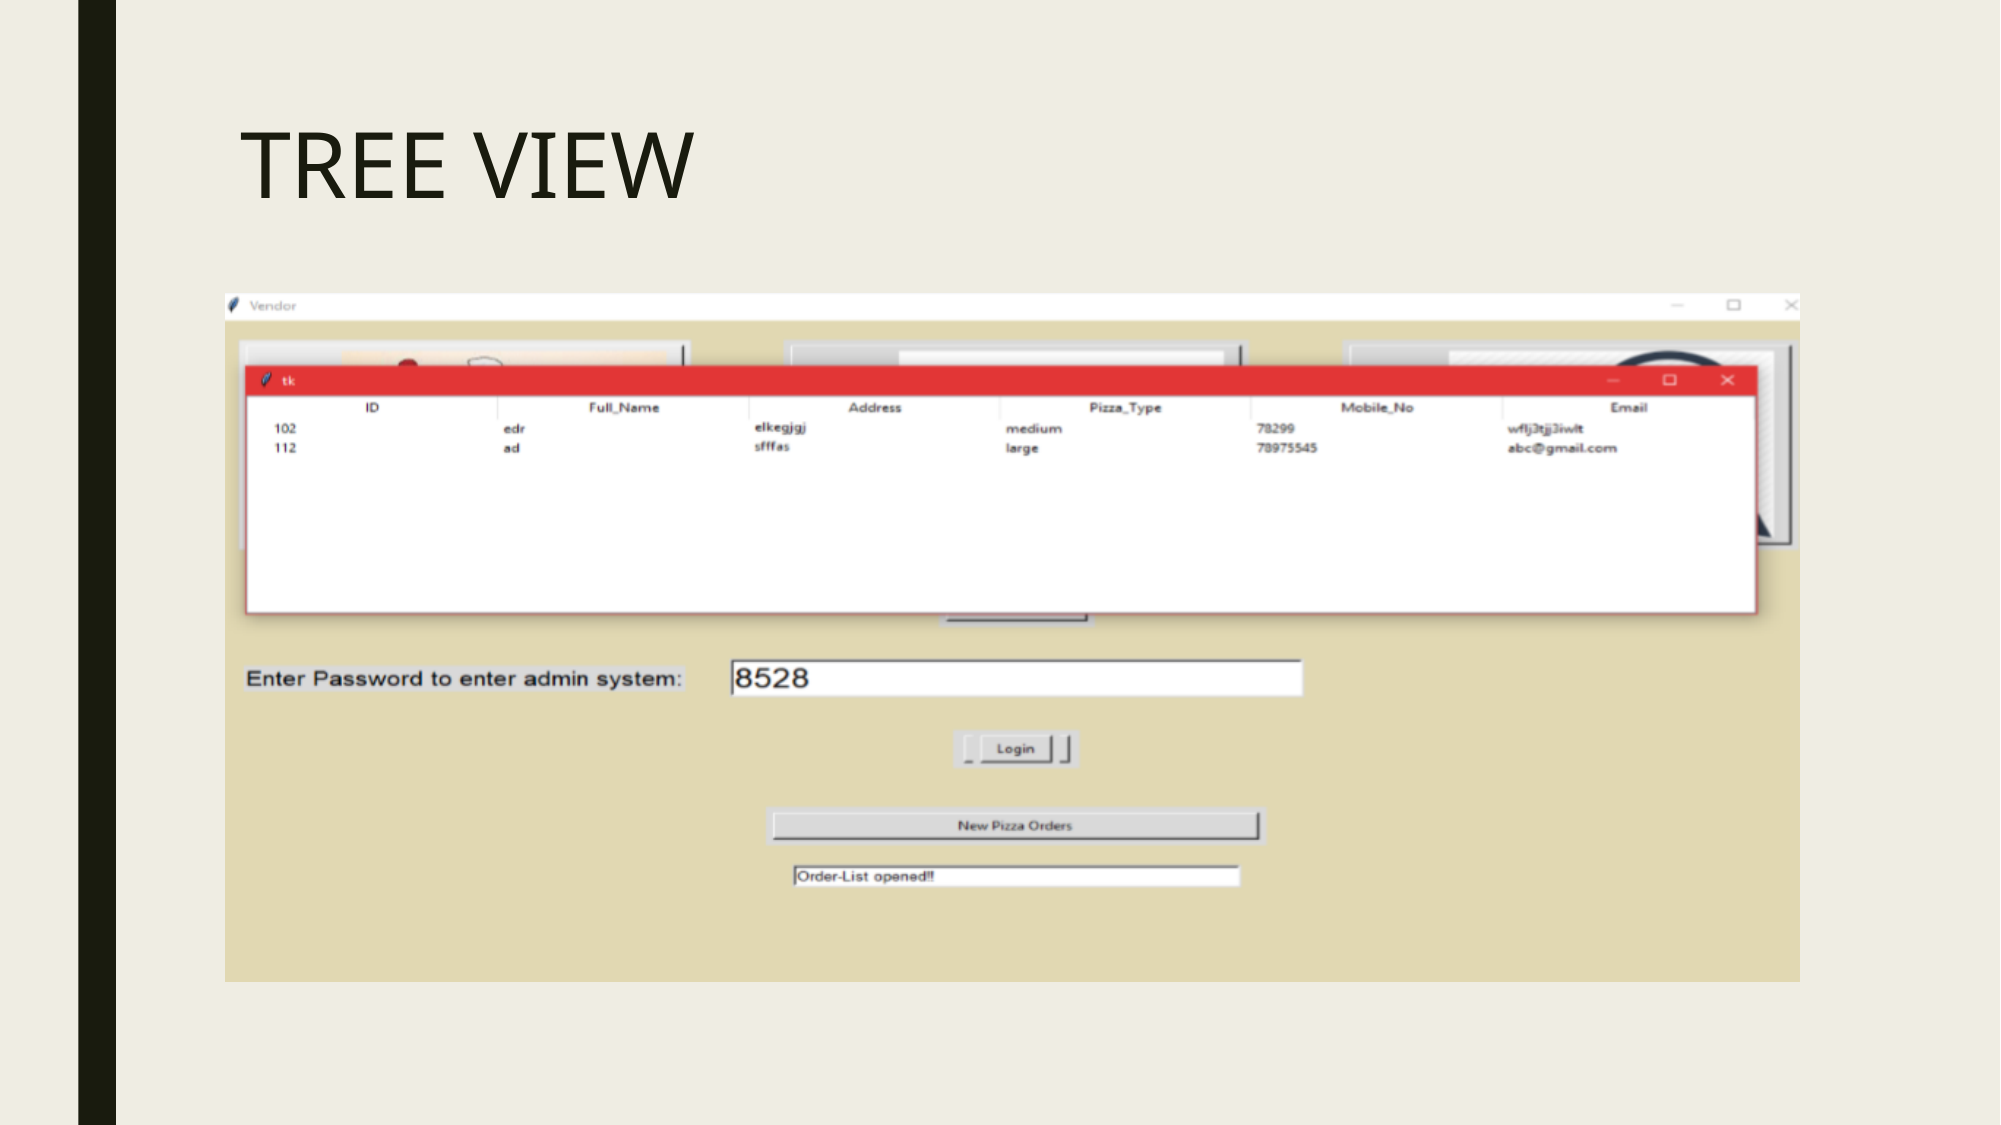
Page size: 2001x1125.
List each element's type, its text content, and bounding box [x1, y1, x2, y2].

title TREE VIEW [225, 112, 1800, 293]
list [224, 293, 1800, 982]
